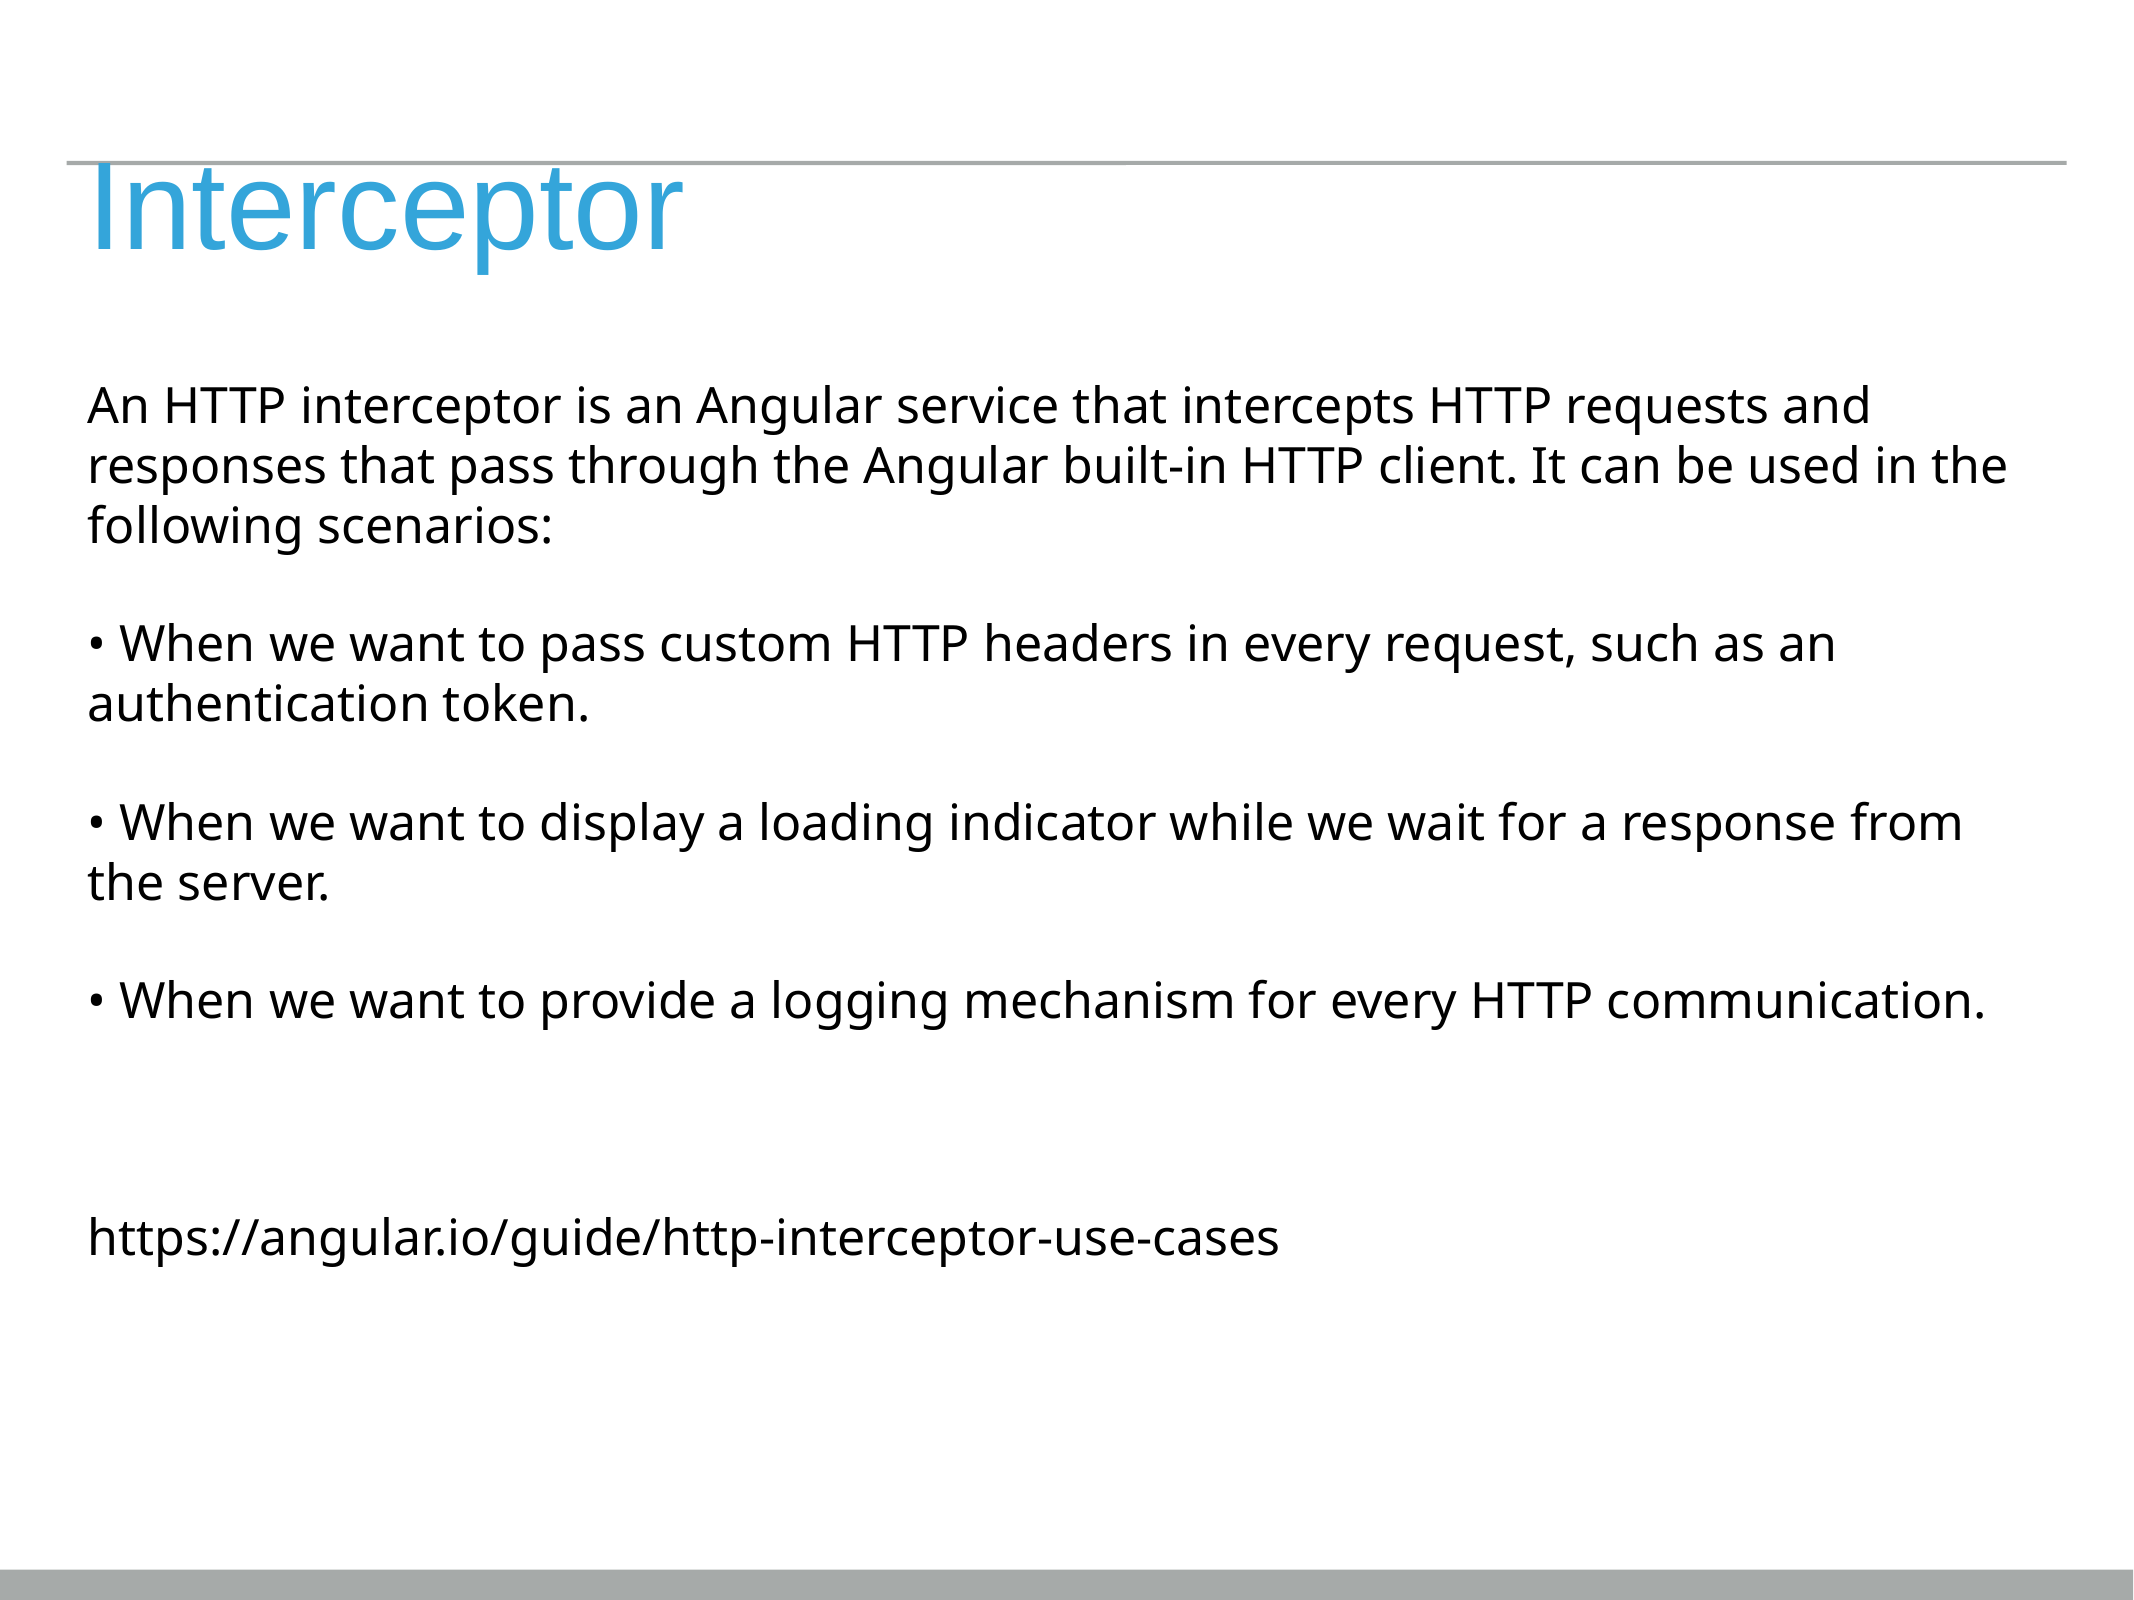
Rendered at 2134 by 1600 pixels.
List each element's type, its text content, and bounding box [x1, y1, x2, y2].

list An HTTP interceptor is an Angular service that intercepts HTTP requests and responses that pass through the Angular built-in HTTP client. It can be used in the following scenarios: • When we want to pass custom HTTP headers in every request, such as an authentication token. • When we want to display a loading indicator while we wait for a response from the server. • When we want to provide a logging mechanism for every HTTP communication. https://angular.io/guide/http-interceptor-use-cases [72, 358, 2061, 1422]
title Interceptor [72, 138, 2061, 317]
